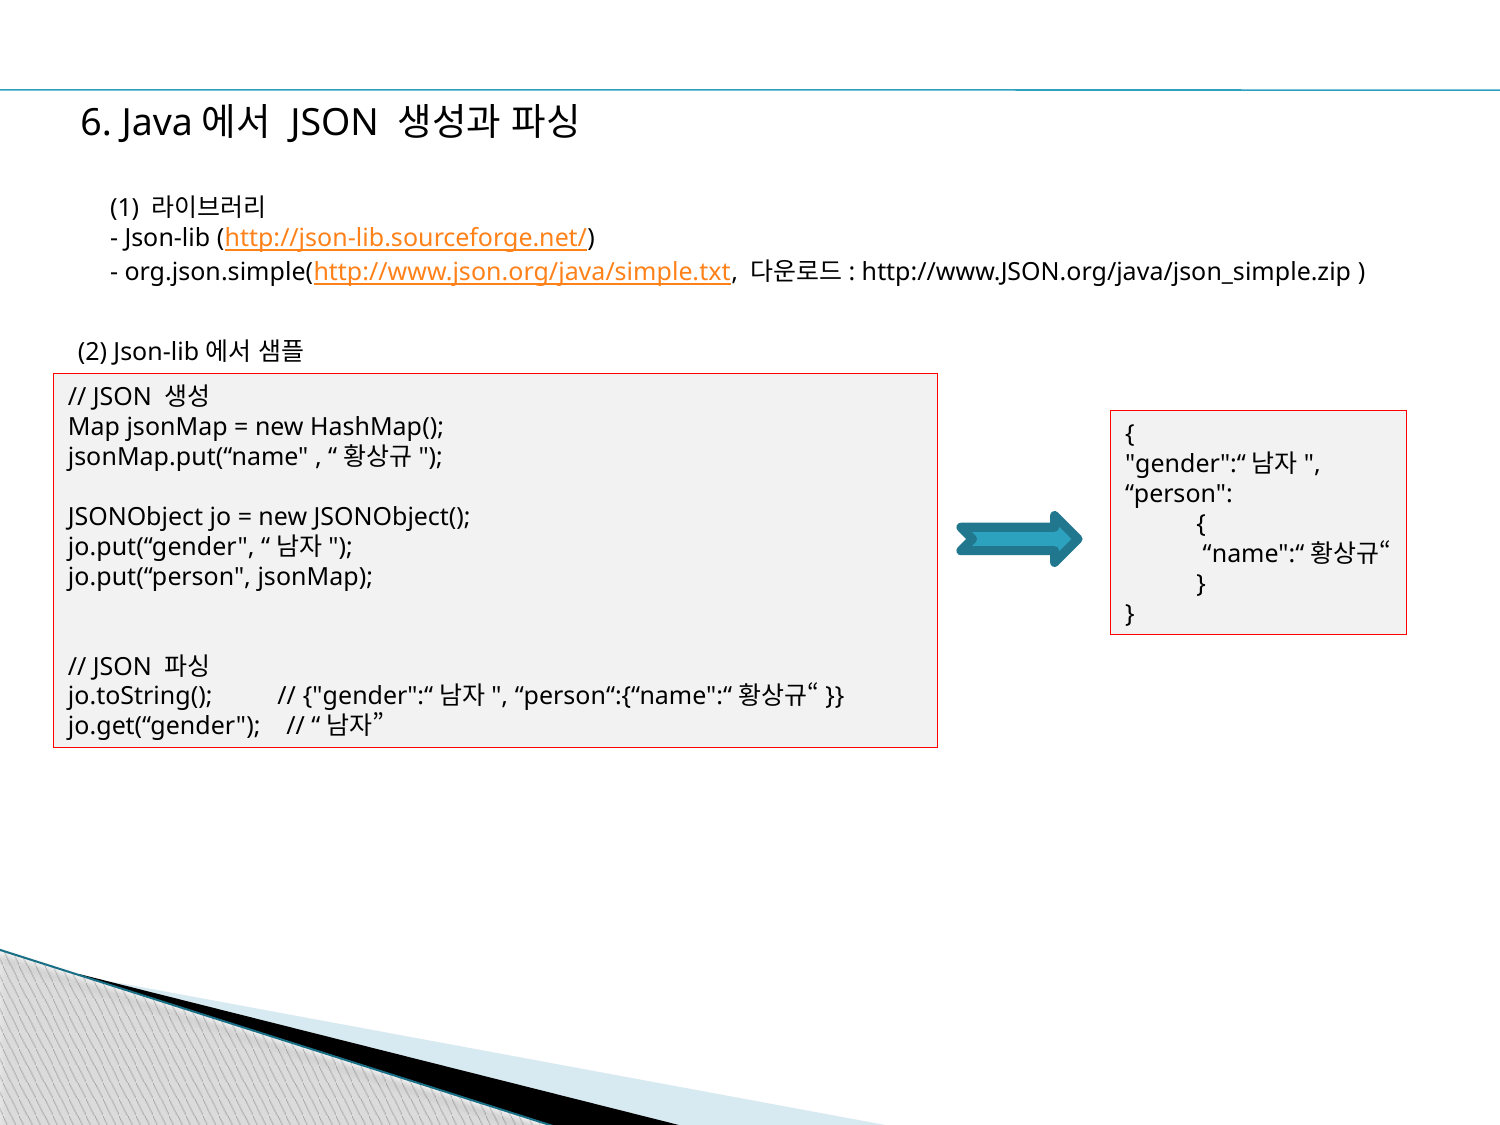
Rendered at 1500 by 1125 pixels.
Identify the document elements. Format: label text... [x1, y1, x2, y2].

text_box (1) 라이브러리 - Json-lib (http://json-lib.sourceforge.net/) - org.json.simple(http://www.json.org/java/simple.txt, 다운로드: http://www.JSON.org/java/json_simple.zip ) [95, 184, 1388, 298]
text_box { "gender":“남자", “person": { “name":“황상규“ } } [1110, 410, 1407, 635]
text_box // JSON 생성 Map jsonMap = new HashMap(); jsonMap.put(“name" , “황상규"); JSONObject jo = new JSONObject(); jo.put(“gender", “남자"); jo.put(“person", jsonMap); // JSON 파싱 jo.toString(); // {"gender":“남자", “person“:{“name":“황상규“}} jo.get(“gender"); // “남자” [53, 373, 938, 748]
text_box 6. Java에서 JSON 생성과 파싱 [65, 90, 596, 150]
text_box (2) Json-lib에서 샘플 [63, 328, 320, 403]
text_box [956, 511, 1083, 567]
